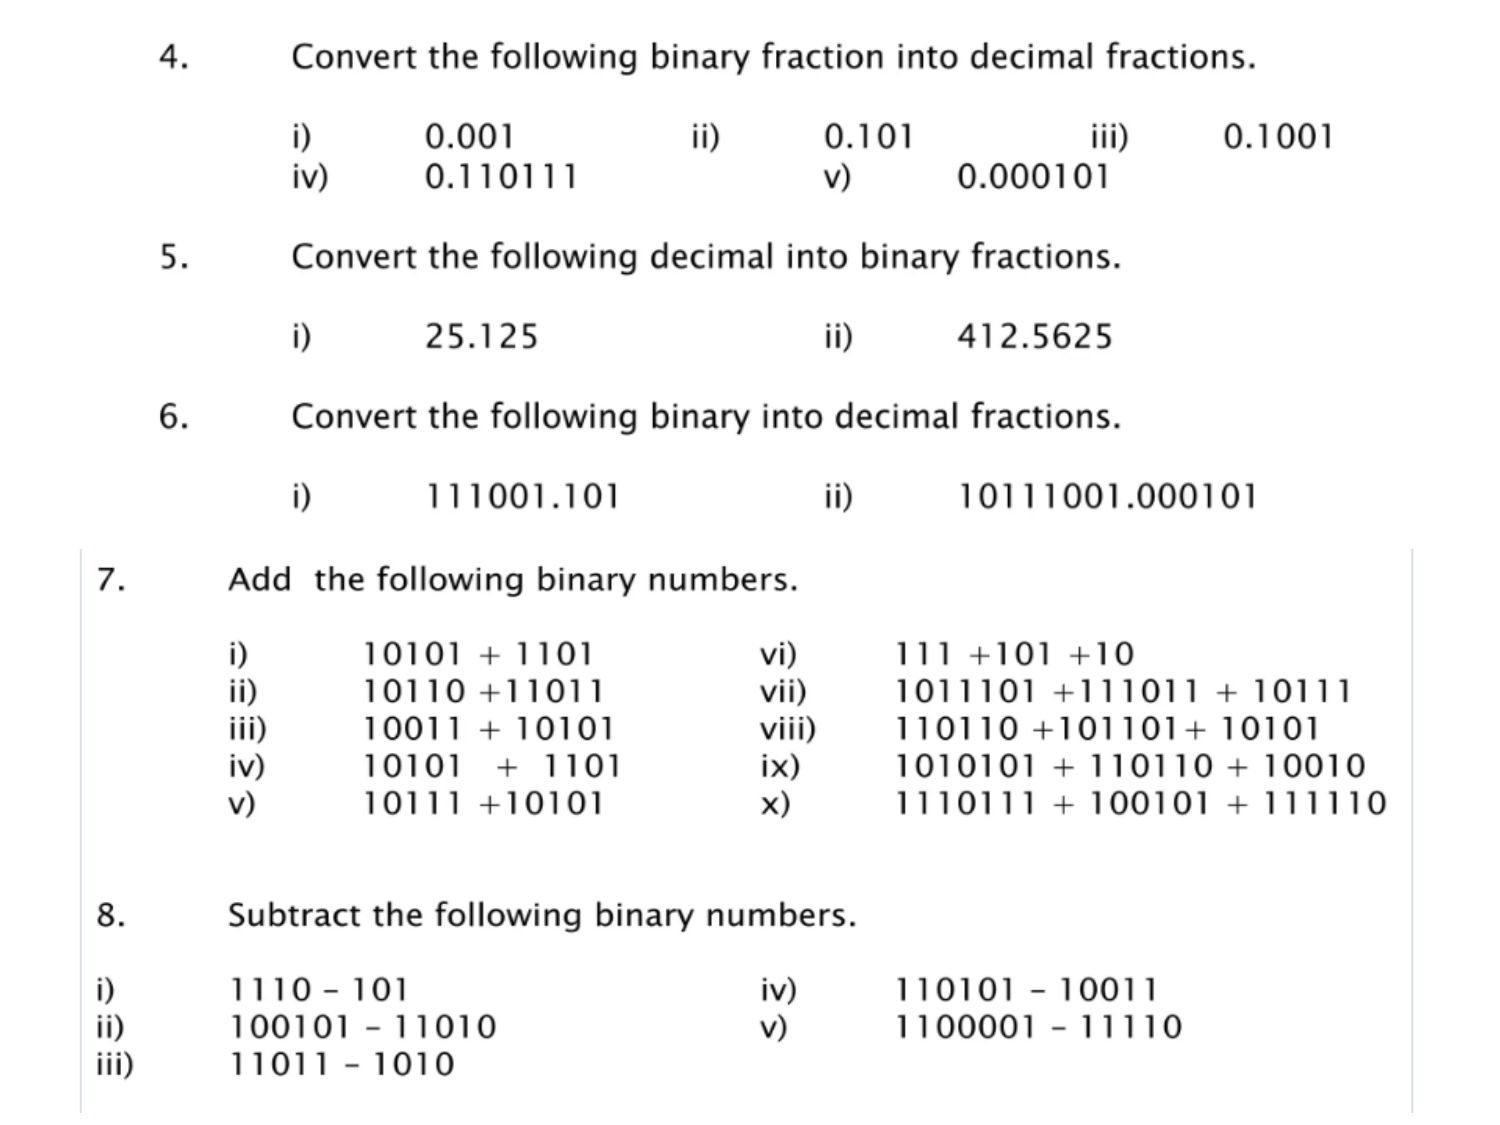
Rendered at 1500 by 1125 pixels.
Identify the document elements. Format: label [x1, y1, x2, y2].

picture [70, 24, 1430, 1113]
